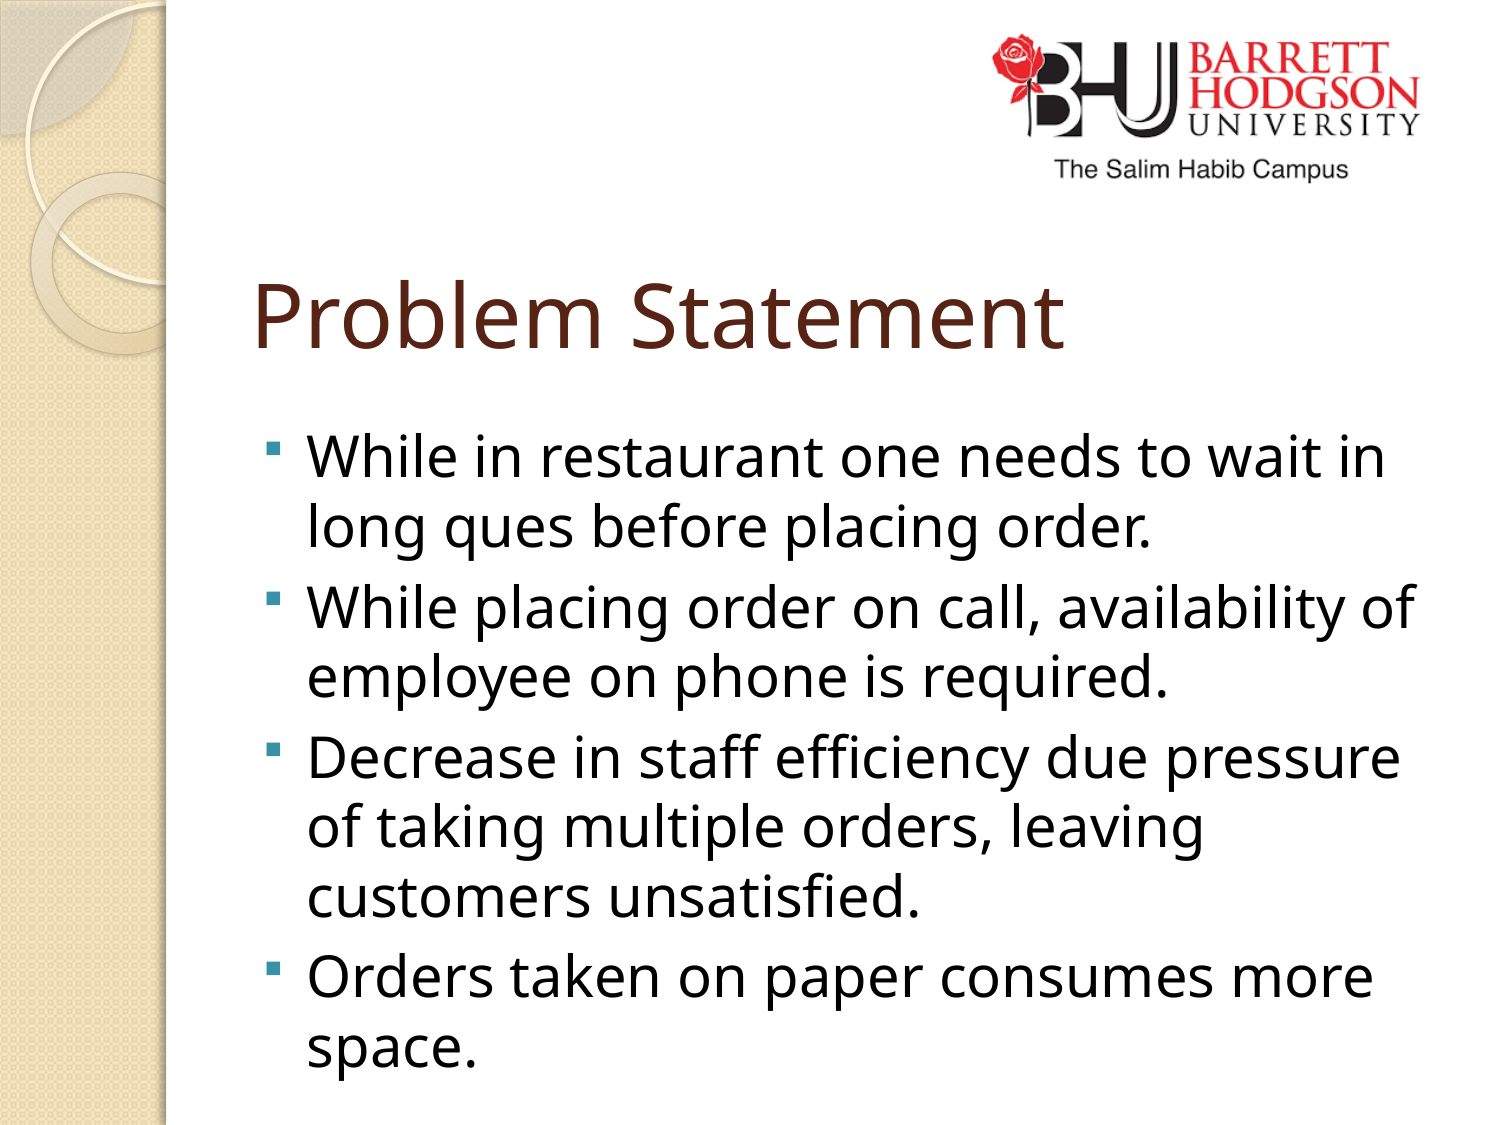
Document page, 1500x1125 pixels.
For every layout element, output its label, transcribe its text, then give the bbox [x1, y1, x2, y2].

picture [987, 28, 1423, 188]
title Problem Statement [235, 212, 1466, 412]
list While in restaurant one needs to wait in long ques before placing order. While placing order on call, availability of employee on phone is required. Decrease in staff efficiency due pressure of taking multiple orders, leaving customers unsatisfied. Orders taken on paper consumes more space. [235, 412, 1466, 1100]
